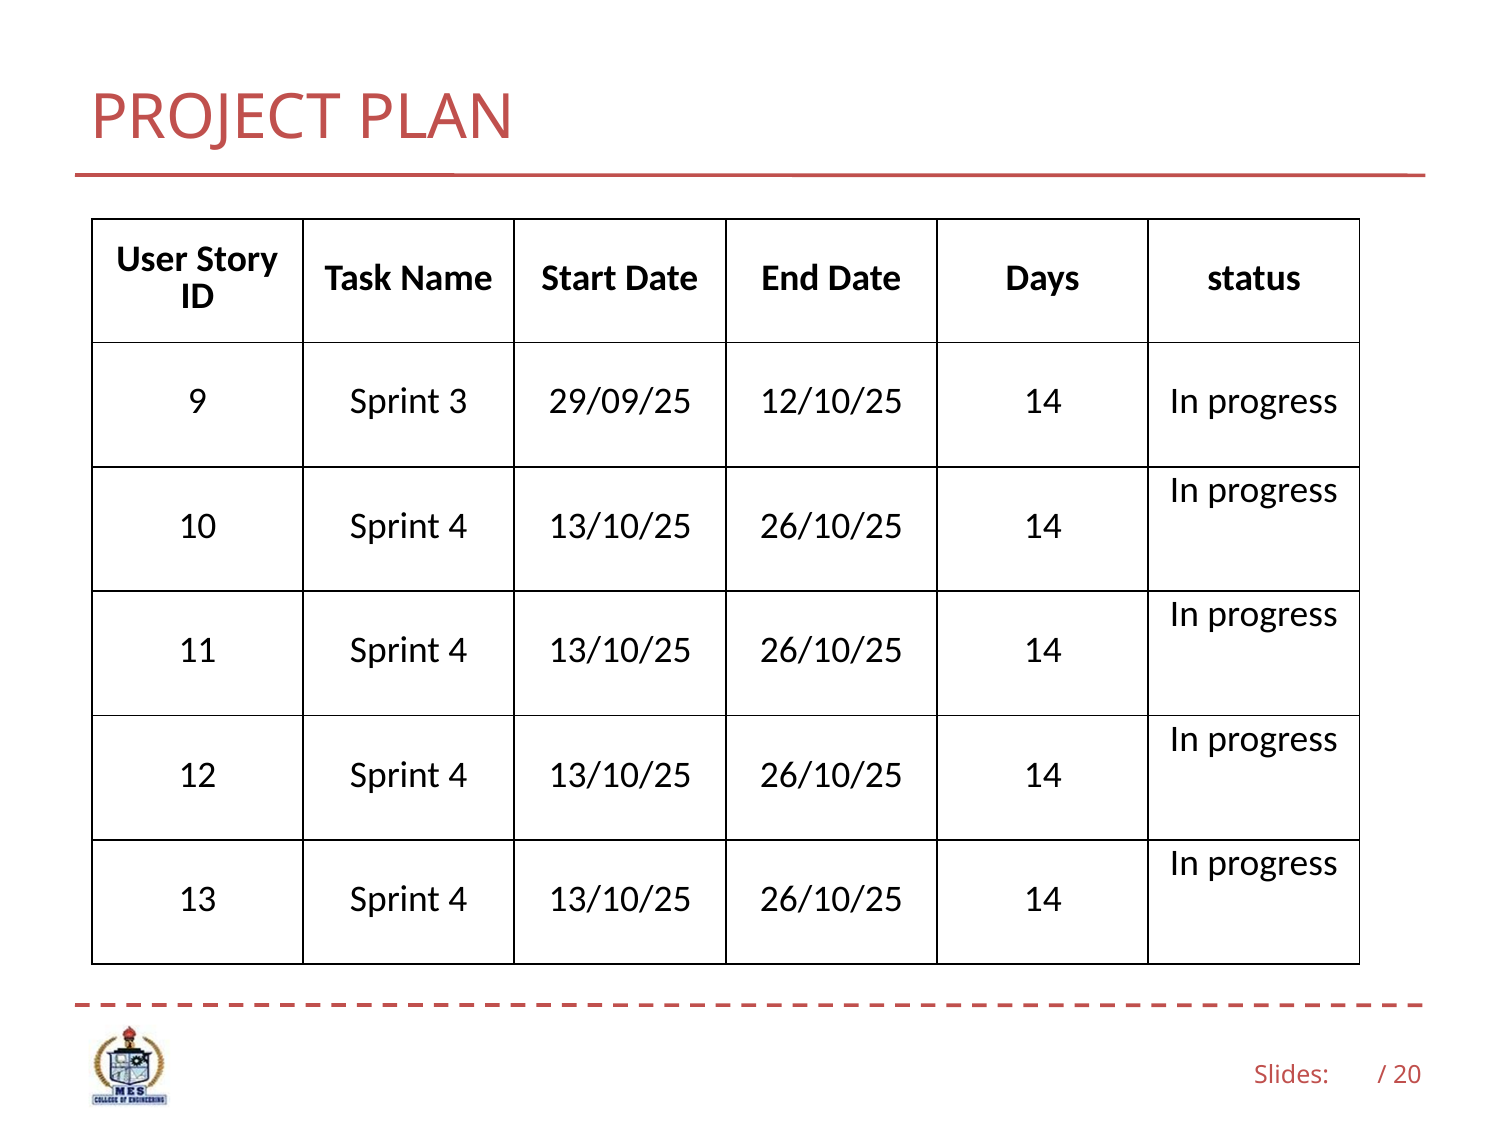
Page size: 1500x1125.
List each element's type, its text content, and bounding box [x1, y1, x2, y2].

table_header Task Name [304, 220, 513, 342]
table_cell 29/09/25 [515, 343, 725, 466]
table_cell Sprint 4 [304, 592, 513, 715]
title PROJECT PLAN [73, 48, 1426, 189]
table_cell 13 [93, 841, 302, 963]
table_header status [1149, 220, 1359, 342]
table_cell In progress [1149, 468, 1359, 590]
table_cell 14 [938, 841, 1147, 963]
table_cell 14 [938, 468, 1147, 590]
table_cell In progress [1149, 343, 1359, 466]
table_cell 26/10/25 [727, 468, 936, 590]
table_cell Sprint 4 [304, 841, 513, 963]
table_cell In progress [1149, 592, 1359, 715]
table_cell 12 [93, 716, 302, 839]
table_cell 14 [938, 592, 1147, 715]
table_cell Sprint 4 [304, 468, 513, 590]
table_cell Sprint 3 [304, 343, 513, 466]
table_cell 13/10/25 [515, 592, 725, 715]
table_cell Sprint 4 [304, 716, 513, 839]
table_header End Date [727, 220, 936, 342]
table_cell 14 [938, 343, 1147, 466]
table_cell 14 [938, 716, 1147, 839]
table_cell 9 [93, 343, 302, 466]
table_cell 10 [93, 468, 302, 590]
table_cell In progress [1149, 841, 1359, 963]
table_cell 11 [93, 592, 302, 715]
table_cell In progress [1149, 716, 1359, 839]
table_header User Story ID [93, 220, 302, 342]
table_cell 13/10/25 [515, 841, 725, 963]
picture [87, 1023, 171, 1109]
table_cell 12/10/25 [727, 343, 936, 466]
table_cell 26/10/25 [727, 716, 936, 839]
table_header Days [938, 220, 1147, 342]
table_header Start Date [515, 220, 725, 342]
table_cell 13/10/25 [515, 716, 725, 839]
table_cell 26/10/25 [727, 841, 936, 963]
table_cell 13/10/25 [515, 468, 725, 590]
table_cell 26/10/25 [727, 592, 936, 715]
